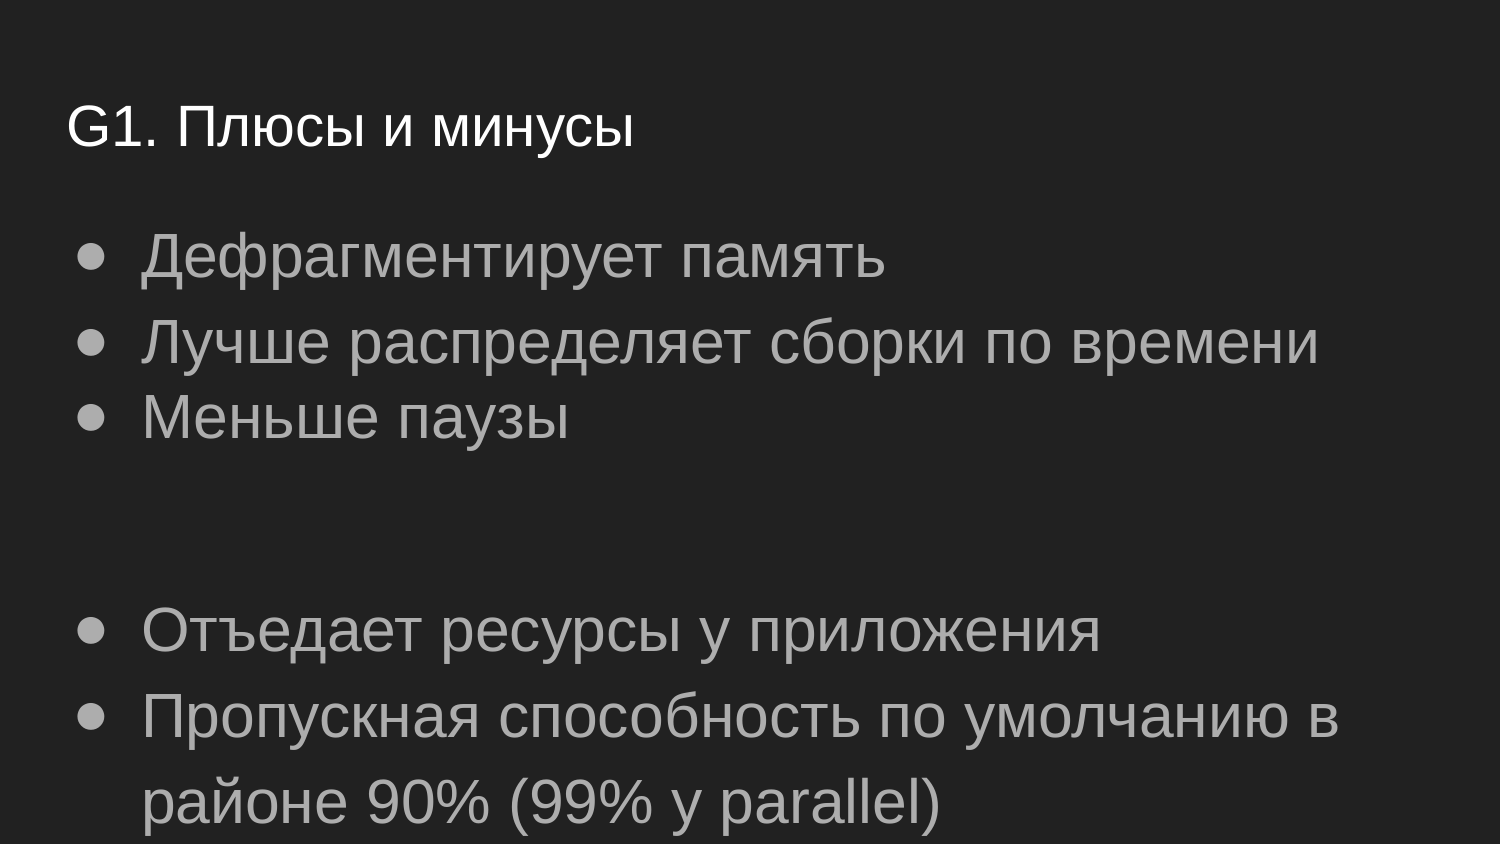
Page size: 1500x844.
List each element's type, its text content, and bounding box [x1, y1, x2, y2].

list Дефрагментирует память Лучше распределяет сборки по времени Меньше паузы Отъедает ресурсы у приложения Пропускная способность по умолчанию в районе 90% (99% у parallel) [51, 189, 1449, 750]
title G1. Плюсы и минусы [51, 72, 1449, 167]
